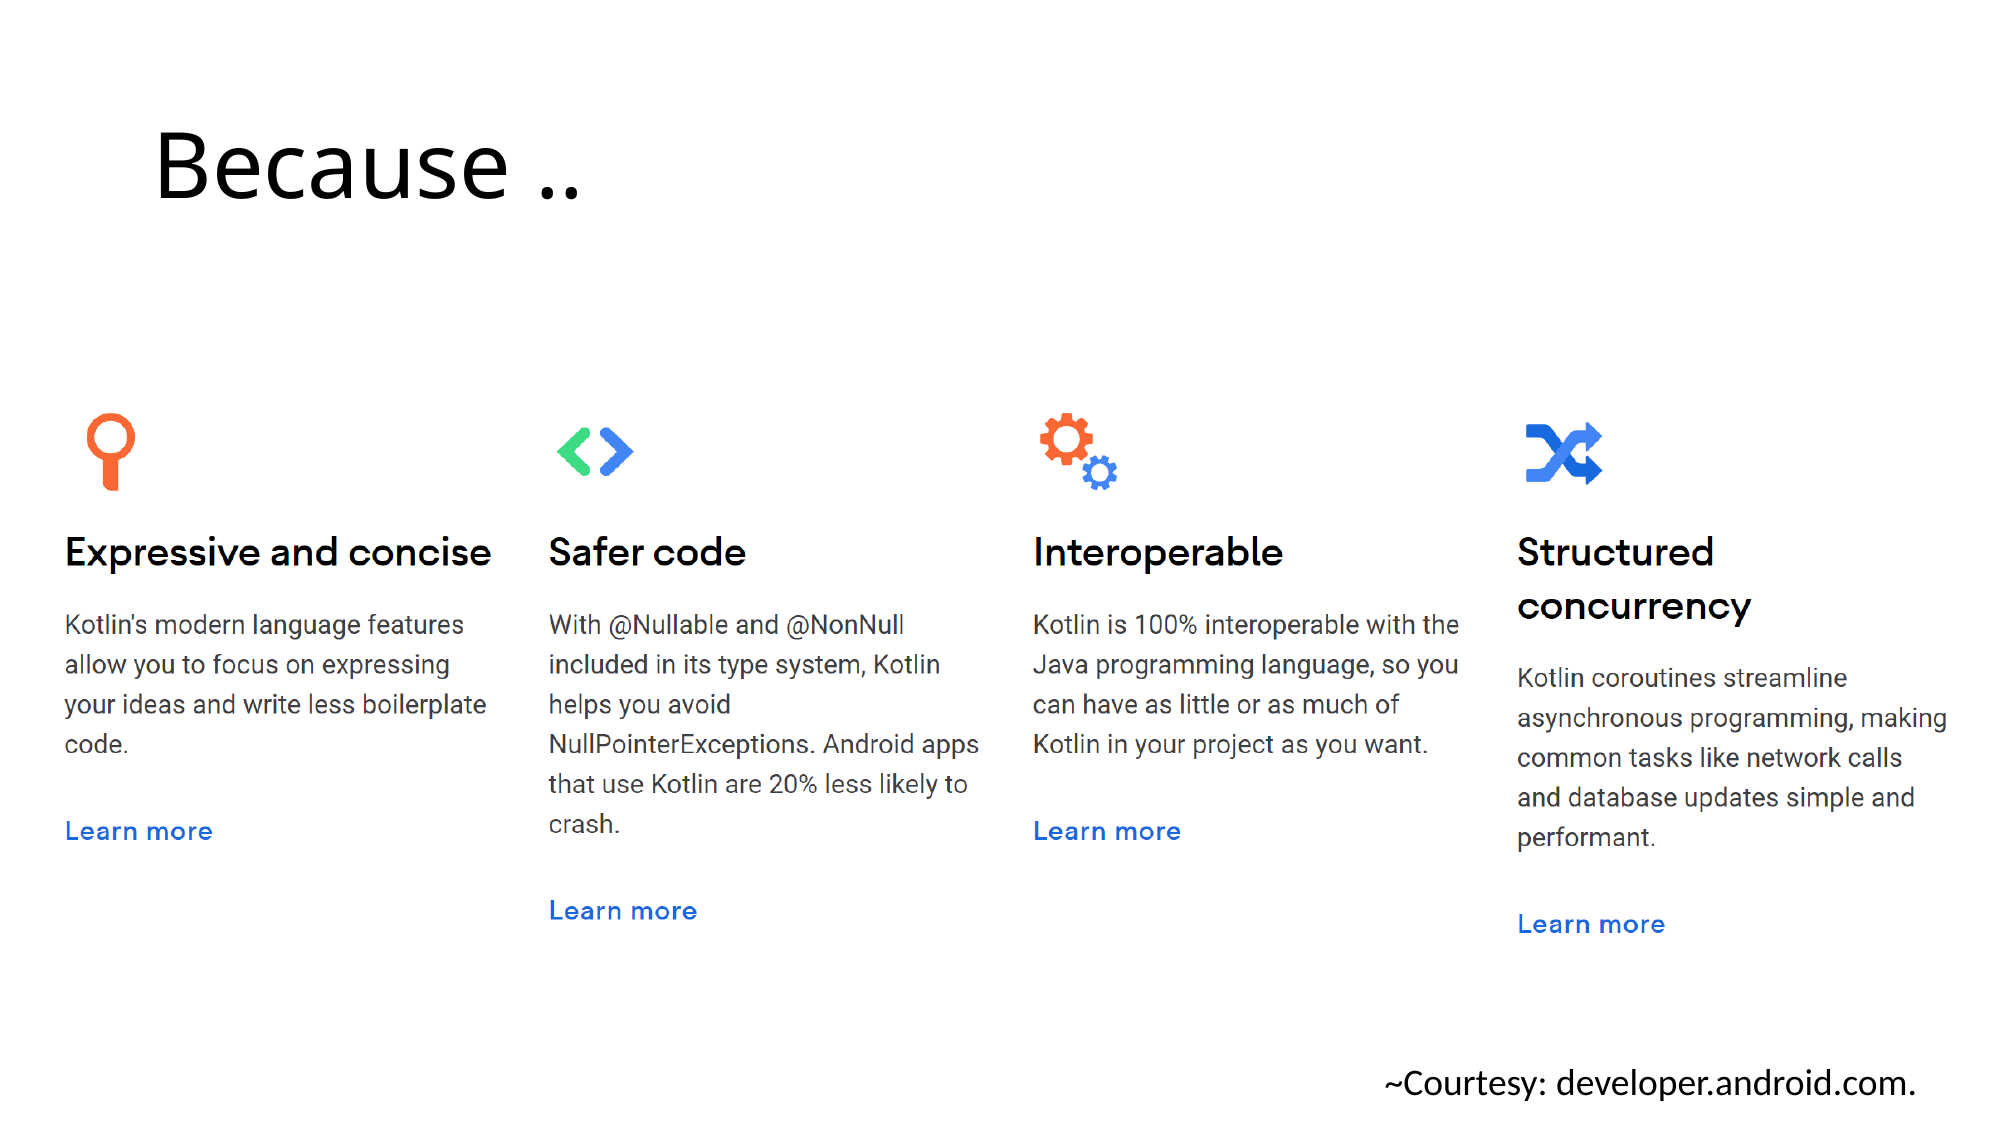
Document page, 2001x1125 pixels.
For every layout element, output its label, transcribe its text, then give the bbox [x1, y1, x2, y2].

text_box ~Courtesy: developer.android.com. [1369, 1050, 1963, 1111]
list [63, 359, 1975, 1018]
title Because .. [137, 59, 1863, 278]
